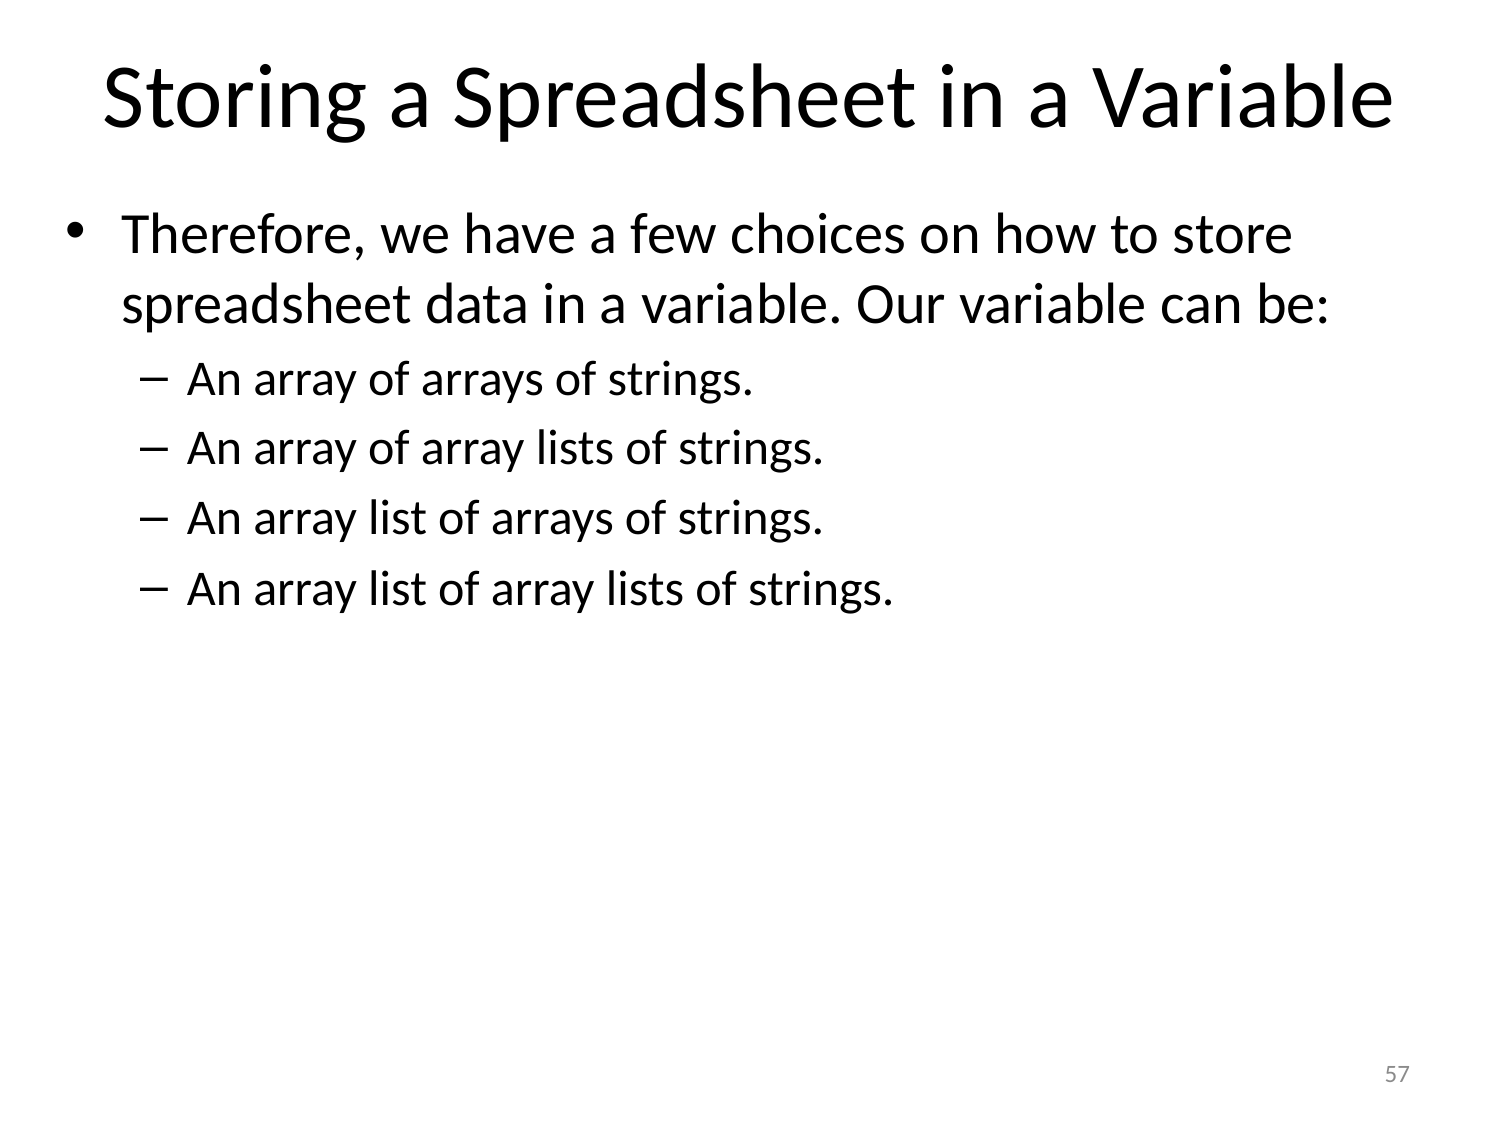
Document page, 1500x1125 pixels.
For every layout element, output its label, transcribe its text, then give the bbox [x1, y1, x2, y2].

title Storing a Spreadsheet in a Variable [75, 20, 1425, 163]
text_box Therefore, we have a few choices on how to store spreadsheet data in a variable. Our variable can be: An array of arrays of strings. An array of array lists of strings. An array list of arrays of strings. An array list of array lists of strings. [49, 187, 1463, 910]
slide_number 57 [1074, 1042, 1425, 1103]
